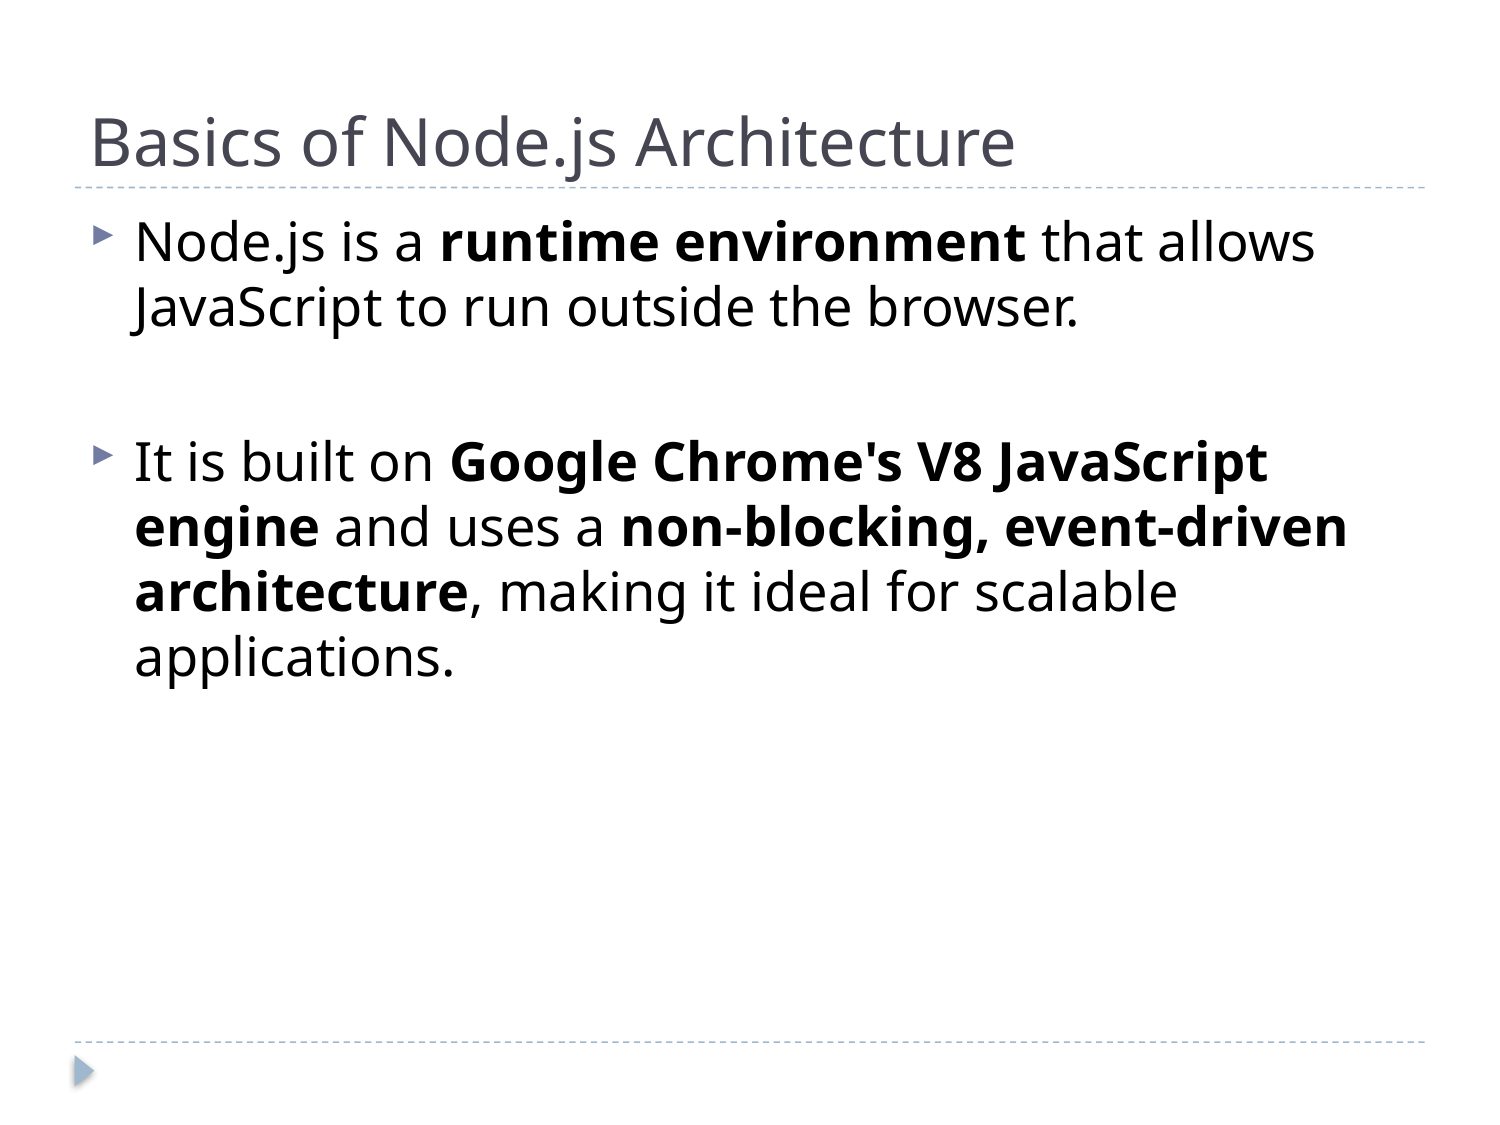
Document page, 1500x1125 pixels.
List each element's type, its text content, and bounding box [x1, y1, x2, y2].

list Node.js is a runtime environment that allows JavaScript to run outside the browser. It is built on Google Chrome's V8 JavaScript engine and uses a non-blocking, event-driven architecture, making it ideal for scalable applications. [75, 200, 1425, 1010]
title Basics of Node.js Architecture [75, 24, 1425, 188]
